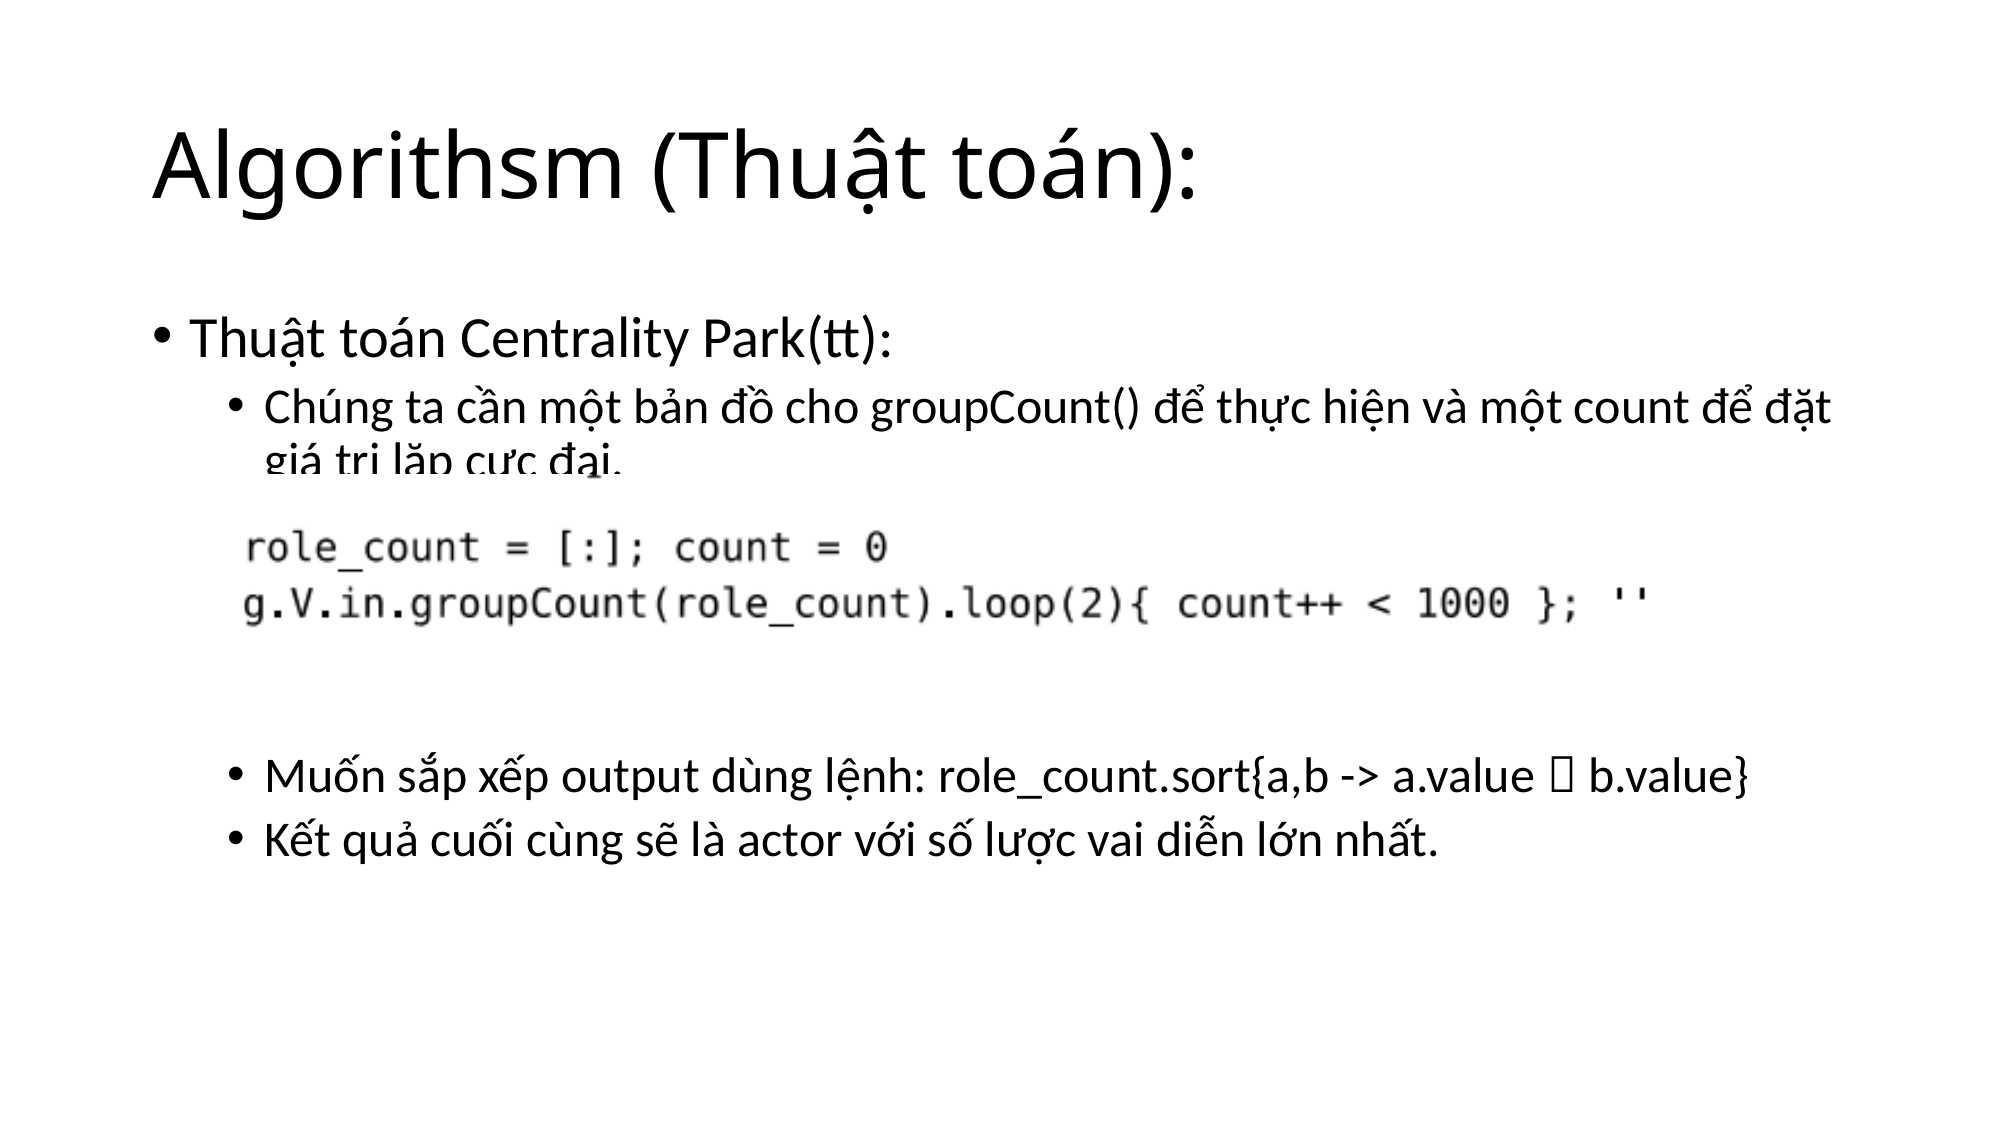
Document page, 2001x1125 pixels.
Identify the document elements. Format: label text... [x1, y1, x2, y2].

list Thuật toán Centrality Park(tt): Chúng ta cần một bản đồ cho groupCount() để thực hiện và một count để đặt giá trị lặp cực đại. Muốn sắp xếp output dùng lệnh: role_count.sort{a,b -> a.value  b.value} Kết quả cuối cùng sẽ là actor với số lược vai diễn lớn nhất. [137, 299, 1863, 1014]
picture [182, 474, 1695, 657]
title Algorithsm (Thuật toán): [137, 59, 1863, 278]
